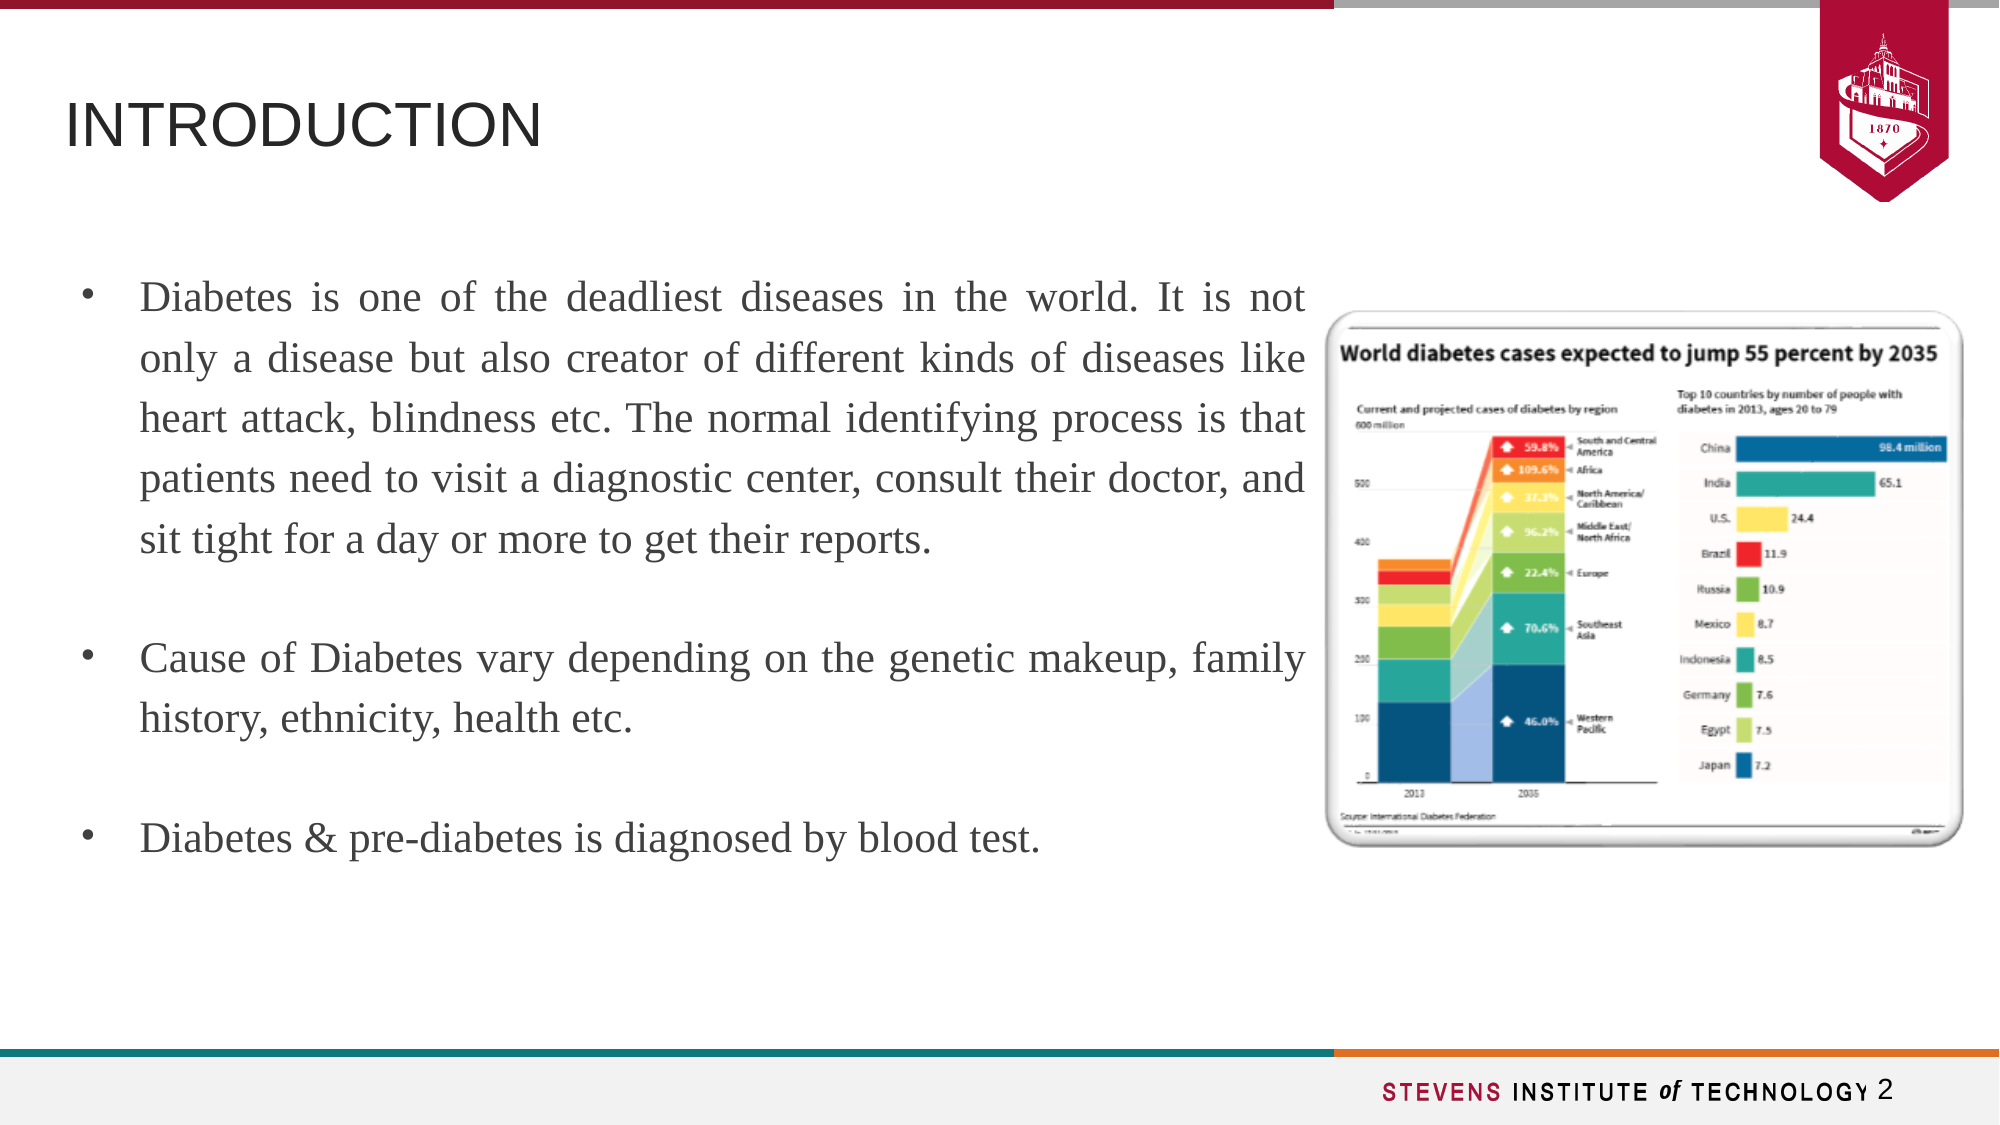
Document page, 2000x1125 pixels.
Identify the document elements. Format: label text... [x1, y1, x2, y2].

picture [1322, 306, 1967, 852]
title INTRODUCTION [49, 68, 1647, 157]
picture [1819, 0, 1949, 202]
slide_number 2 [1862, 1057, 1967, 1118]
list Diabetes is one of the deadliest diseases in the world. It is not only a disease but also creator of different kinds of diseases like heart attack, blindness etc. The normal identifying process is that patients need to visit a diagnostic center, consult their doctor, and sit tight for a day or more to get their reports. Cause of Diabetes vary depending on the genetic makeup, family history, ethnicity, health etc. Diabetes & pre-diabetes is diagnosed by blood test. [49, 245, 1323, 965]
picture [1383, 1080, 1862, 1101]
